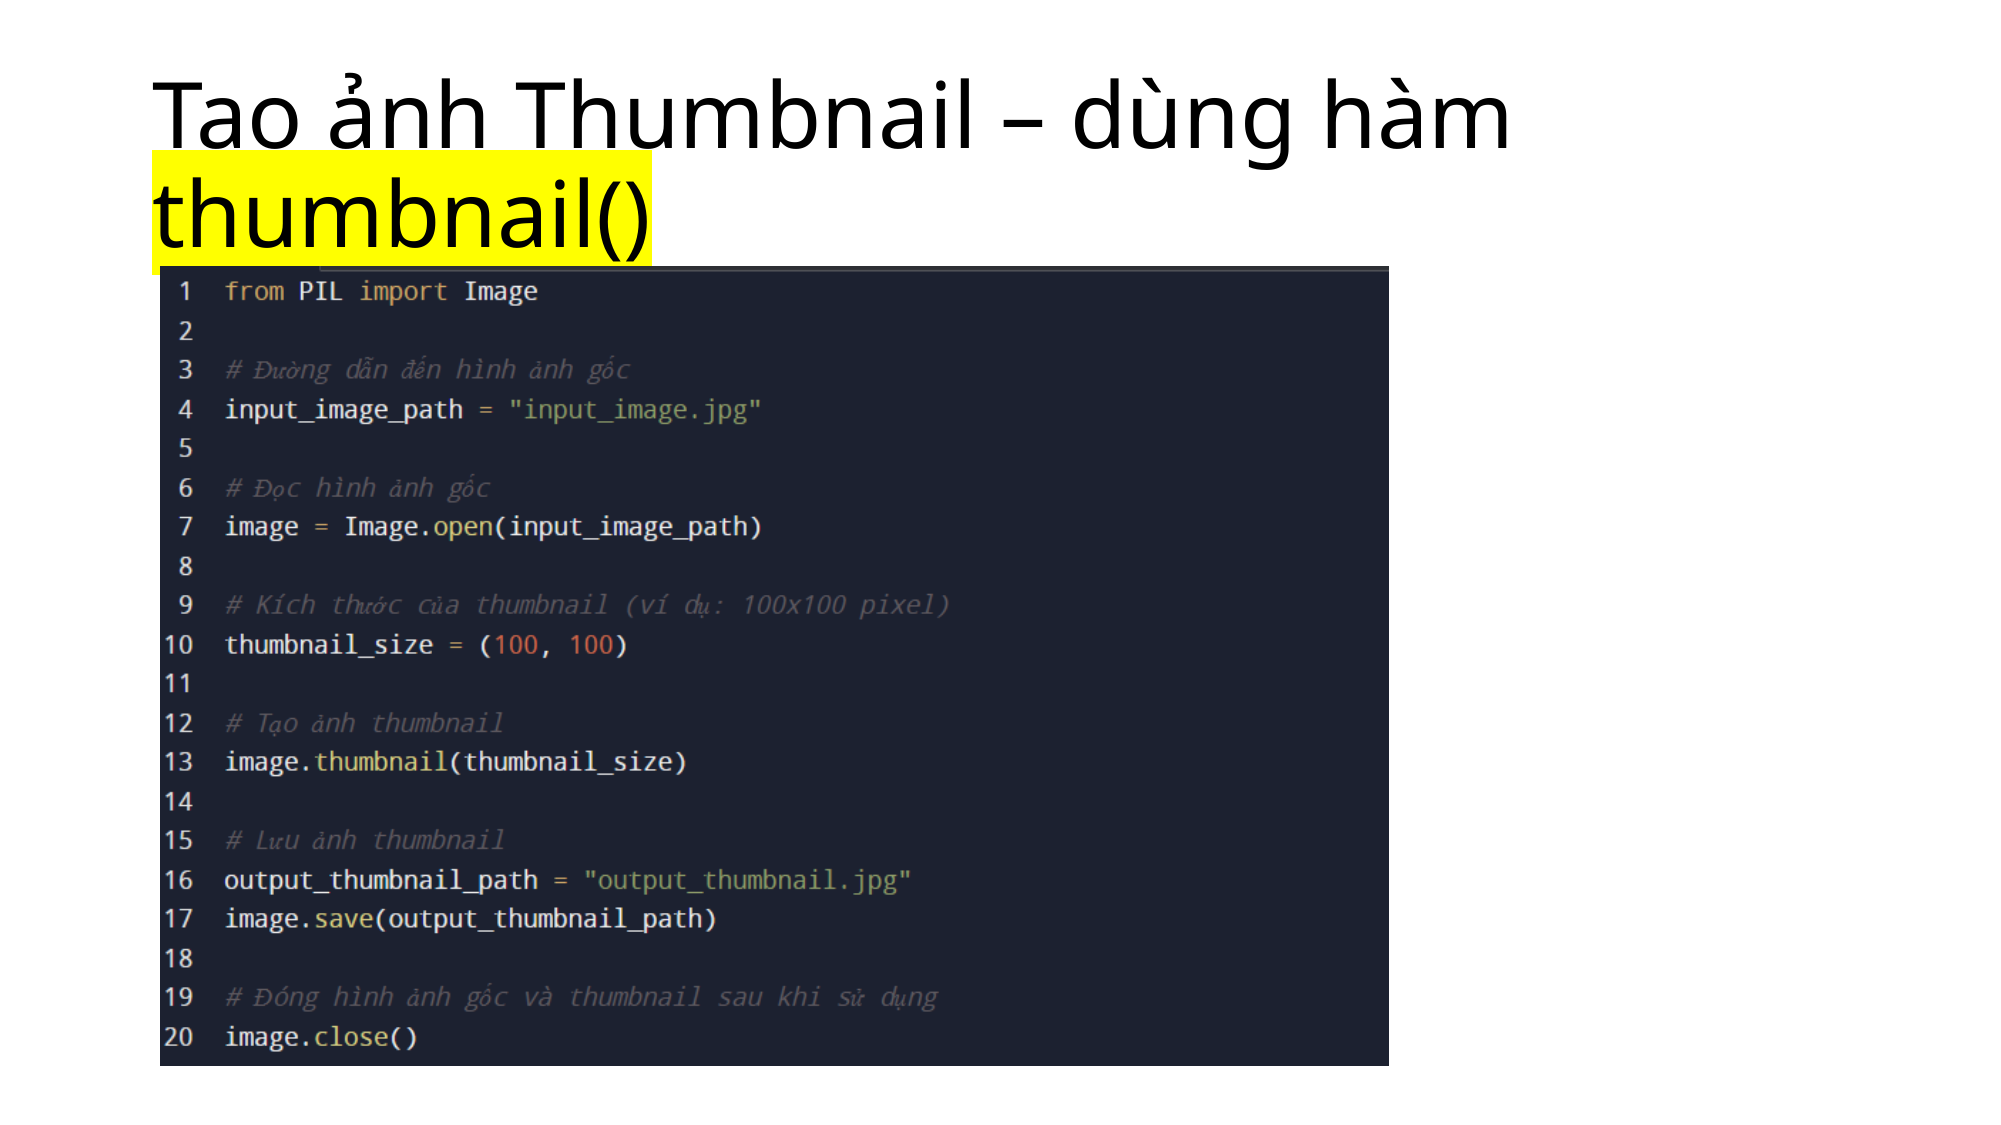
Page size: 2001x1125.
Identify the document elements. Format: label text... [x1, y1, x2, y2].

title Tạo ảnh Thumbnail – dùng hàm thumbnail() [137, 59, 1863, 278]
picture [160, 266, 1389, 1066]
